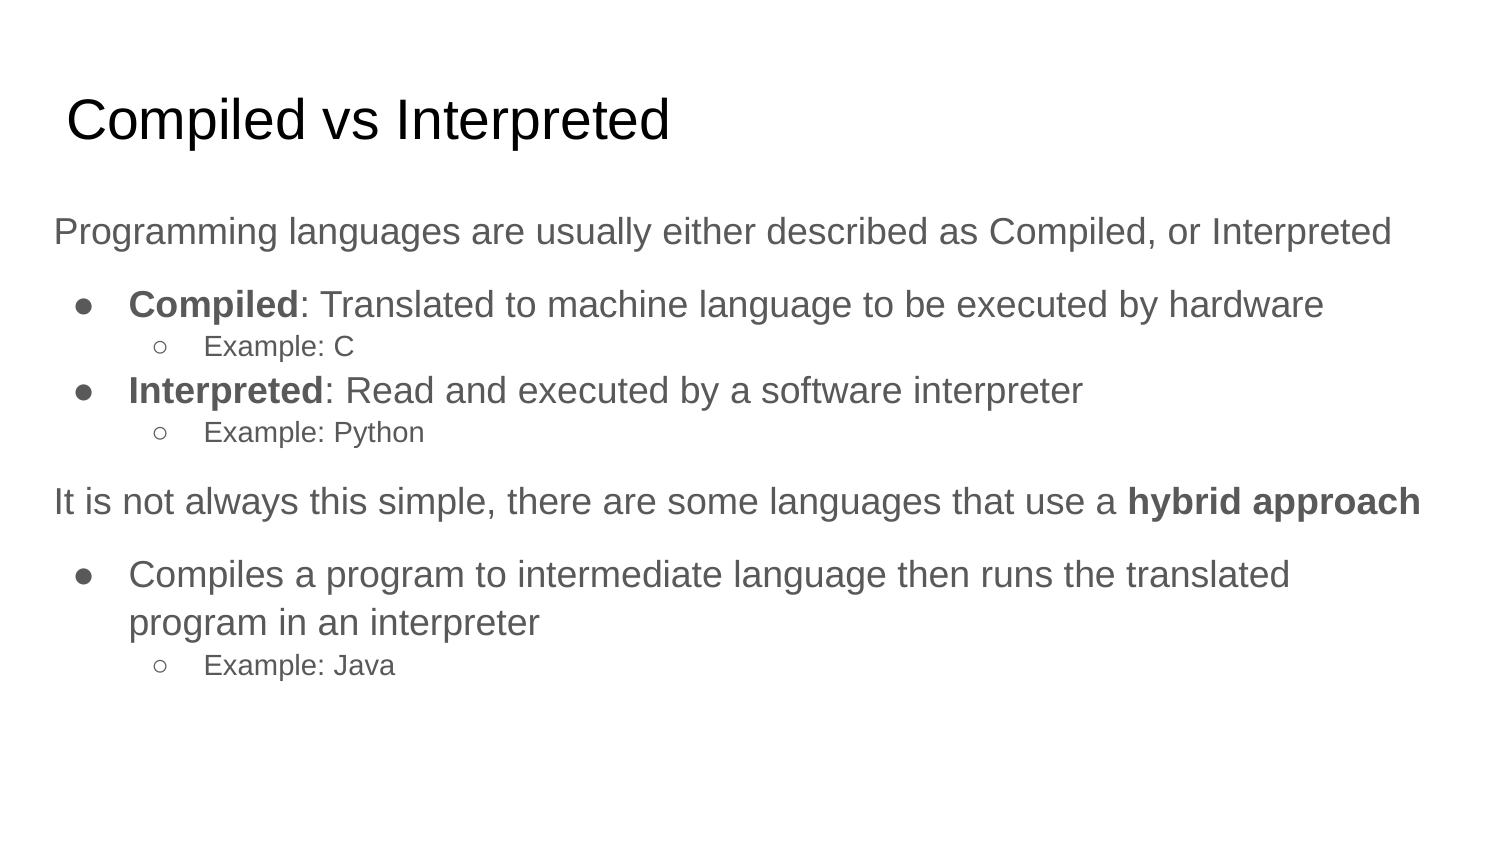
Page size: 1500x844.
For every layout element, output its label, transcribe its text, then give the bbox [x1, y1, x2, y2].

title Compiled vs Interpreted [51, 72, 1449, 167]
list Programming languages are usually either described as Compiled, or Interpreted Compiled: Translated to machine language to be executed by hardware Example: C Interpreted: Read and executed by a software interpreter Example: Python It is not always this simple, there are some languages that use a hybrid approach Compiles a program to intermediate language then runs the translated program in an interpreter Example: Java [38, 189, 1453, 750]
